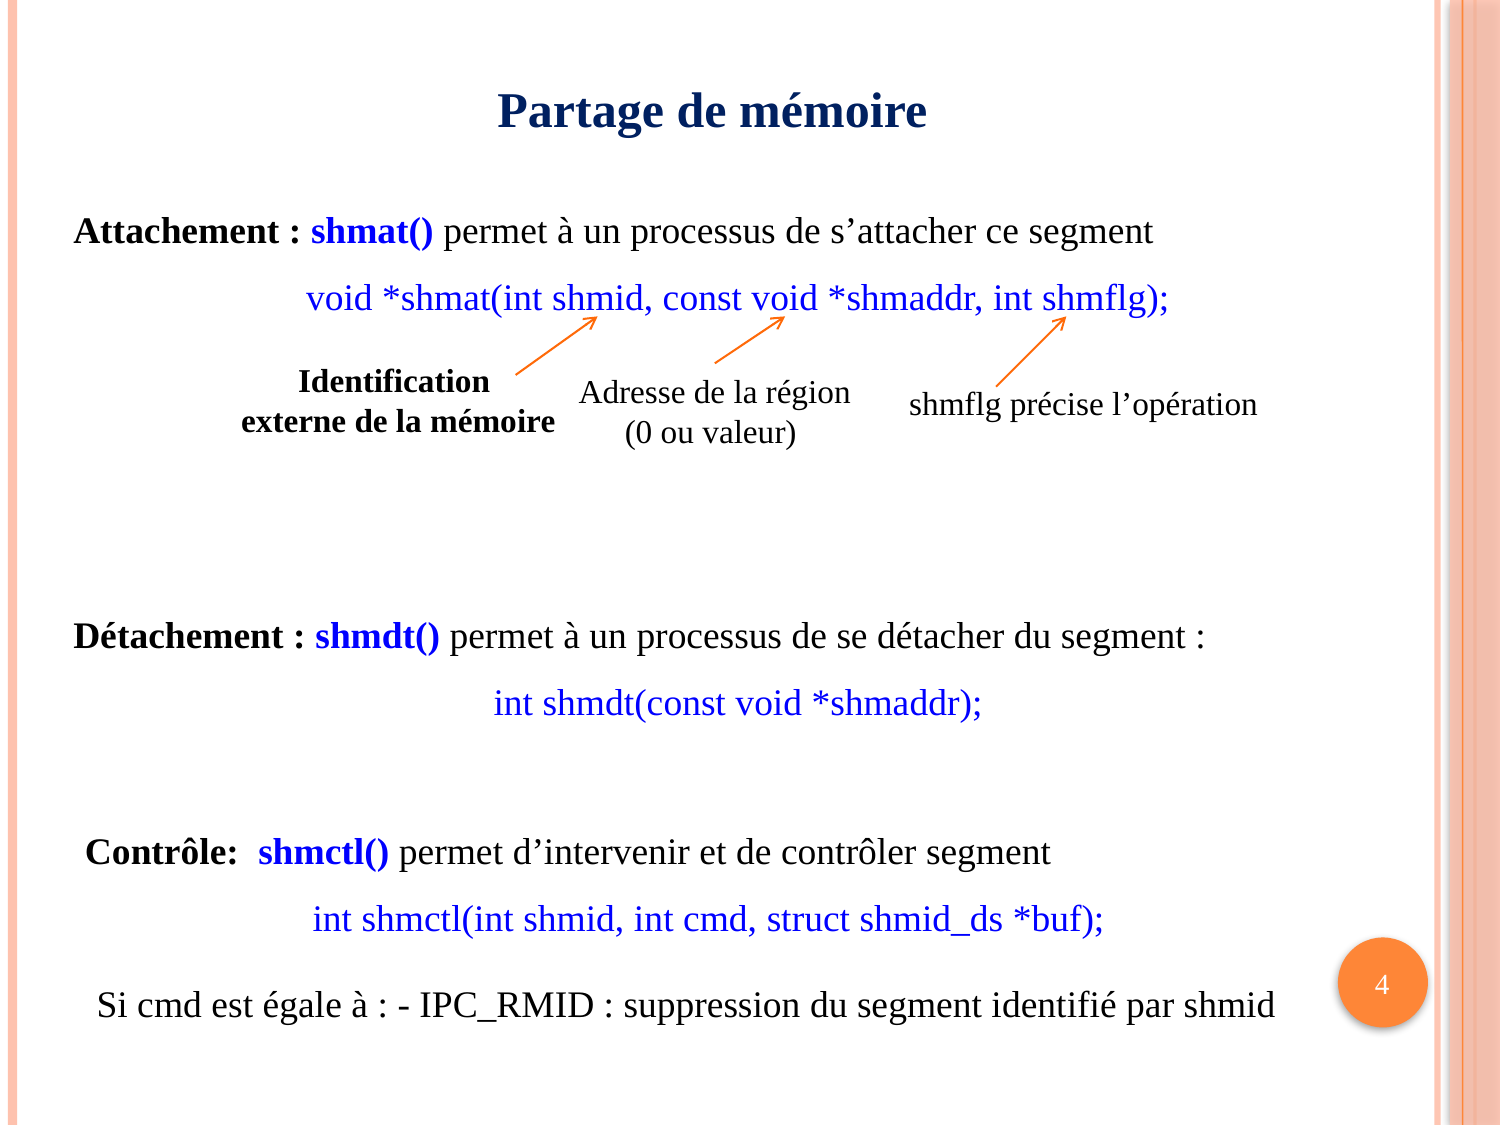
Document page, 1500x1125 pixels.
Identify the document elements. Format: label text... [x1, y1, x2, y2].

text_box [995, 315, 1067, 388]
text_box Identification externe de la mémoire [222, 351, 562, 447]
text_box Si cmd est égale à : - IPC_RMID : suppression du segment identifié par shmid [81, 972, 1360, 1033]
text_box Attachement : shmat() permet à un processus de s’attacher ce segment void *shmat(int shmid, const void *shmaddr, int shmflg); Détachement : shmdt() permet à un processus de se détacher du segment : int shmdt(const void *shmaddr); [58, 175, 1418, 731]
text_box shmflg précise l’opération [796, 374, 1372, 430]
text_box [515, 315, 599, 376]
text_box Contrôle: shmctl() permet d’intervenir et de contrôler segment int shmctl(int shmid, int cmd, struct shmid_ds *buf); [70, 796, 1348, 947]
text_box 4 [1360, 957, 1405, 1008]
text_box Adresse de la région (0 ou valeur) [562, 363, 868, 458]
text_box Partage de mémoire [99, 69, 1325, 166]
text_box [725, 304, 774, 376]
